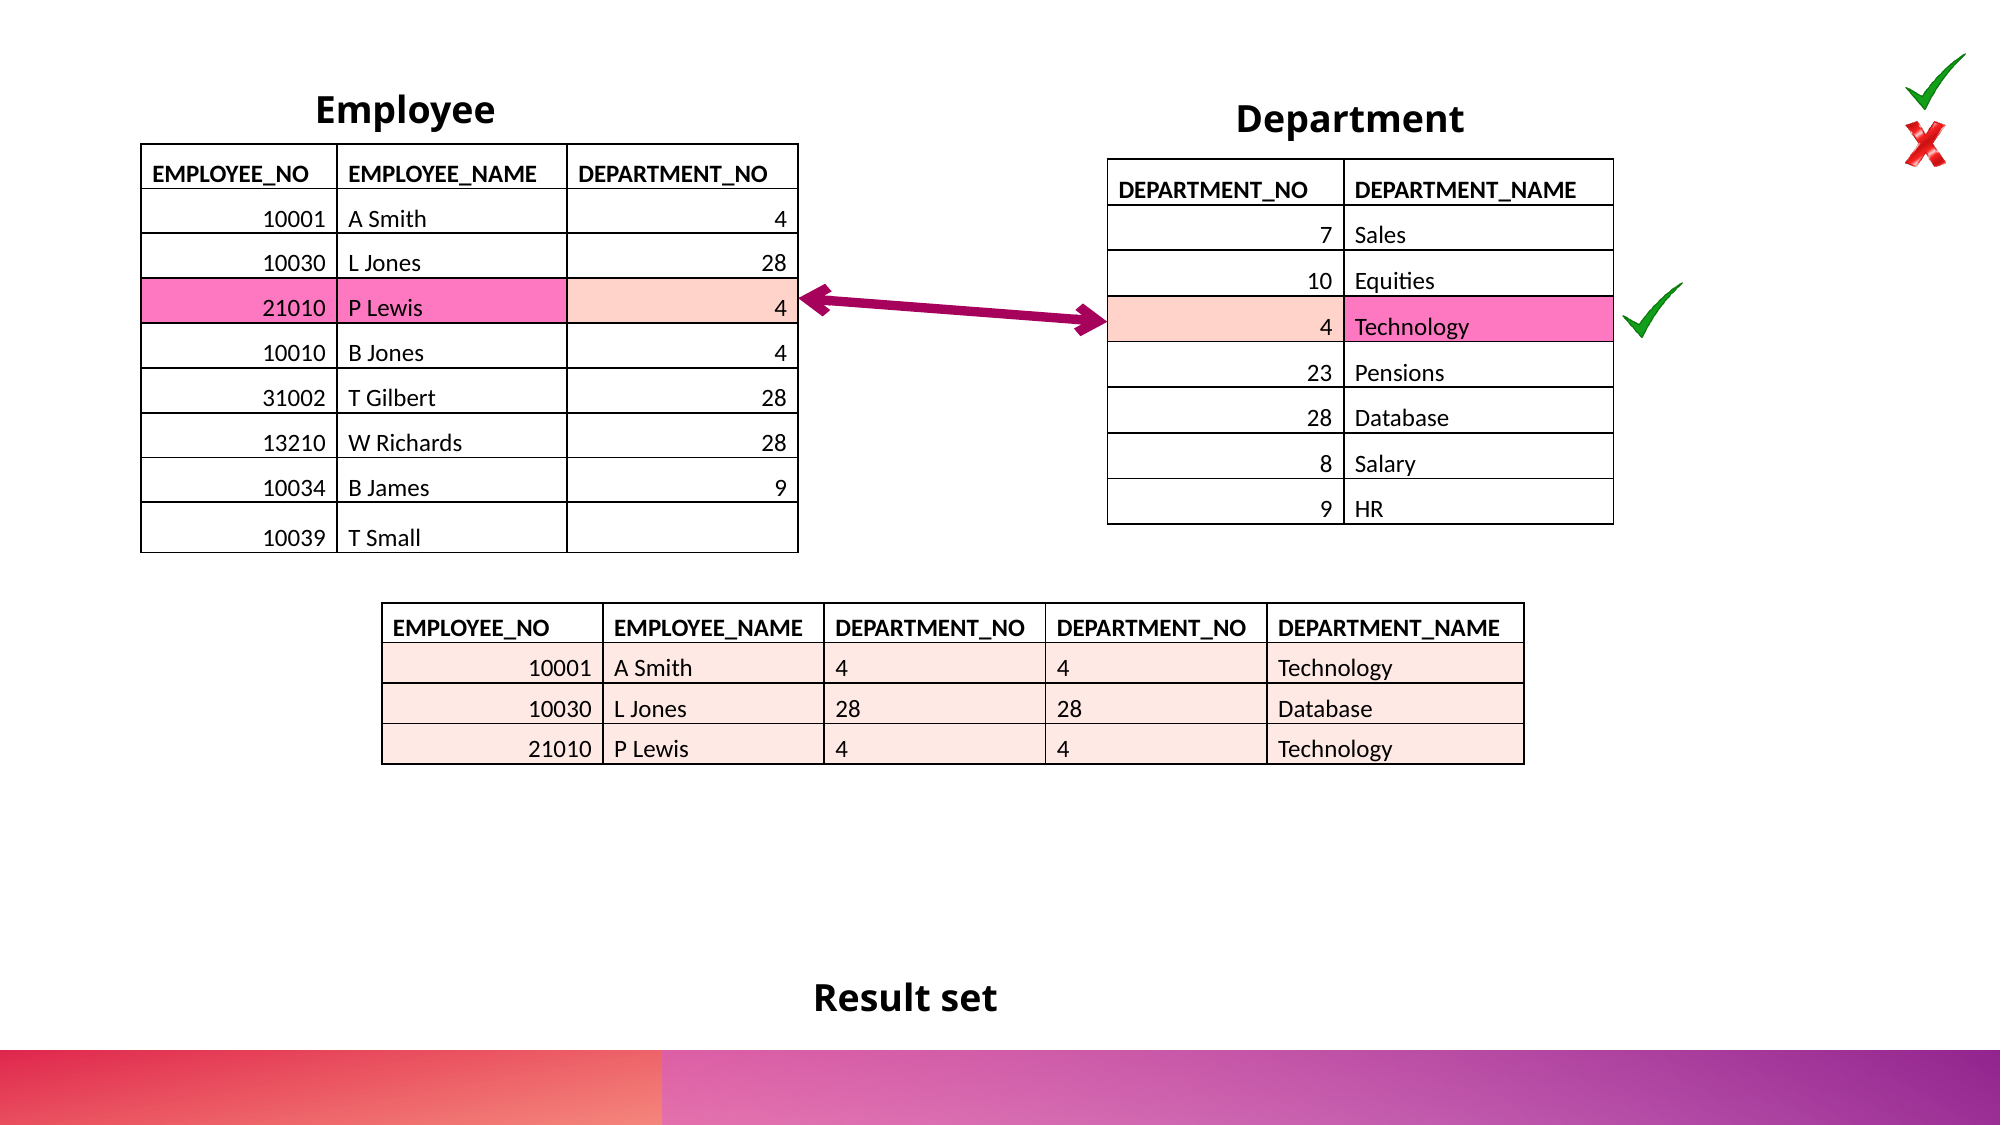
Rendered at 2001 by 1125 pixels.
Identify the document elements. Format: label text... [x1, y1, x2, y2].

table_cell 10010 [142, 324, 336, 367]
table_cell T Gilbert [338, 369, 566, 412]
table_cell P Lewis [604, 724, 823, 763]
table_cell 4 [1046, 643, 1266, 682]
table_cell W Richards [338, 414, 566, 457]
table_cell 10039 [142, 503, 336, 552]
table_cell Pensions [1345, 342, 1613, 386]
table_header DEPARTMENT_NO [825, 604, 1045, 642]
table_cell Equities [1345, 251, 1613, 295]
table_header DEPARTMENT_NO [568, 145, 797, 188]
table_cell B Jones [338, 324, 566, 367]
table_cell Technology [1345, 297, 1613, 341]
table_header EMPLOYEE_NAME [338, 145, 566, 188]
table_cell 10030 [142, 234, 336, 277]
table_cell 28 [568, 414, 797, 457]
table_cell 23 [1108, 342, 1343, 386]
table_cell 28 [825, 684, 1045, 723]
table_cell 4 [568, 324, 797, 367]
text_box Result set [798, 966, 1033, 1027]
table_cell 28 [568, 369, 797, 412]
table_header DEPARTMENT_NO [1108, 160, 1343, 204]
table_cell 4 [825, 724, 1045, 763]
table_header EMPLOYEE_NAME [604, 604, 823, 642]
text_box Employee [299, 78, 515, 139]
table_cell 4 [825, 643, 1045, 682]
table_cell 10034 [142, 458, 336, 501]
table_cell 10001 [142, 189, 336, 232]
table_header EMPLOYEE_NO [383, 604, 602, 642]
table_cell 31002 [142, 369, 336, 412]
table_cell 4 [1046, 724, 1266, 763]
picture [1622, 282, 1683, 338]
table_cell Technology [1268, 643, 1523, 682]
table_cell 7 [1108, 206, 1343, 249]
table_cell 21010 [142, 279, 336, 322]
table_header DEPARTMENT_NAME [1345, 160, 1613, 204]
table_cell 4 [568, 279, 797, 322]
table_cell A Smith [338, 189, 566, 232]
picture [1905, 53, 1966, 110]
table_cell [568, 503, 797, 552]
table_cell 10001 [383, 643, 602, 682]
table_cell 10 [1108, 251, 1343, 295]
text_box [798, 298, 1108, 322]
table_cell L Jones [338, 234, 566, 277]
table_cell 10030 [383, 684, 602, 723]
picture [1905, 121, 1946, 167]
text_box Department [1220, 87, 1486, 147]
table_cell 28 [1046, 684, 1266, 723]
table_cell A Smith [604, 643, 823, 682]
table_cell 8 [1108, 434, 1343, 478]
table_cell Salary [1345, 434, 1613, 478]
table_cell T Small [338, 503, 566, 552]
table_header DEPARTMENT_NO [1046, 604, 1266, 642]
table_cell Sales [1345, 206, 1613, 249]
table_cell 28 [568, 234, 797, 277]
table_cell 28 [1108, 388, 1343, 432]
table_header DEPARTMENT_NAME [1268, 604, 1523, 642]
table_cell 4 [1108, 297, 1343, 341]
table_cell HR [1345, 479, 1613, 523]
table_cell Database [1345, 388, 1613, 432]
table_cell P Lewis [338, 279, 566, 322]
table_cell L Jones [604, 684, 823, 723]
table_cell Technology [1268, 724, 1523, 763]
table_header EMPLOYEE_NO [142, 145, 336, 188]
table_cell 21010 [383, 724, 602, 763]
table_cell 13210 [142, 414, 336, 457]
table_cell 9 [1108, 479, 1343, 523]
table_cell 4 [568, 189, 797, 232]
table_cell Database [1268, 684, 1523, 723]
table_cell 9 [568, 458, 797, 501]
table_cell B James [338, 458, 566, 501]
